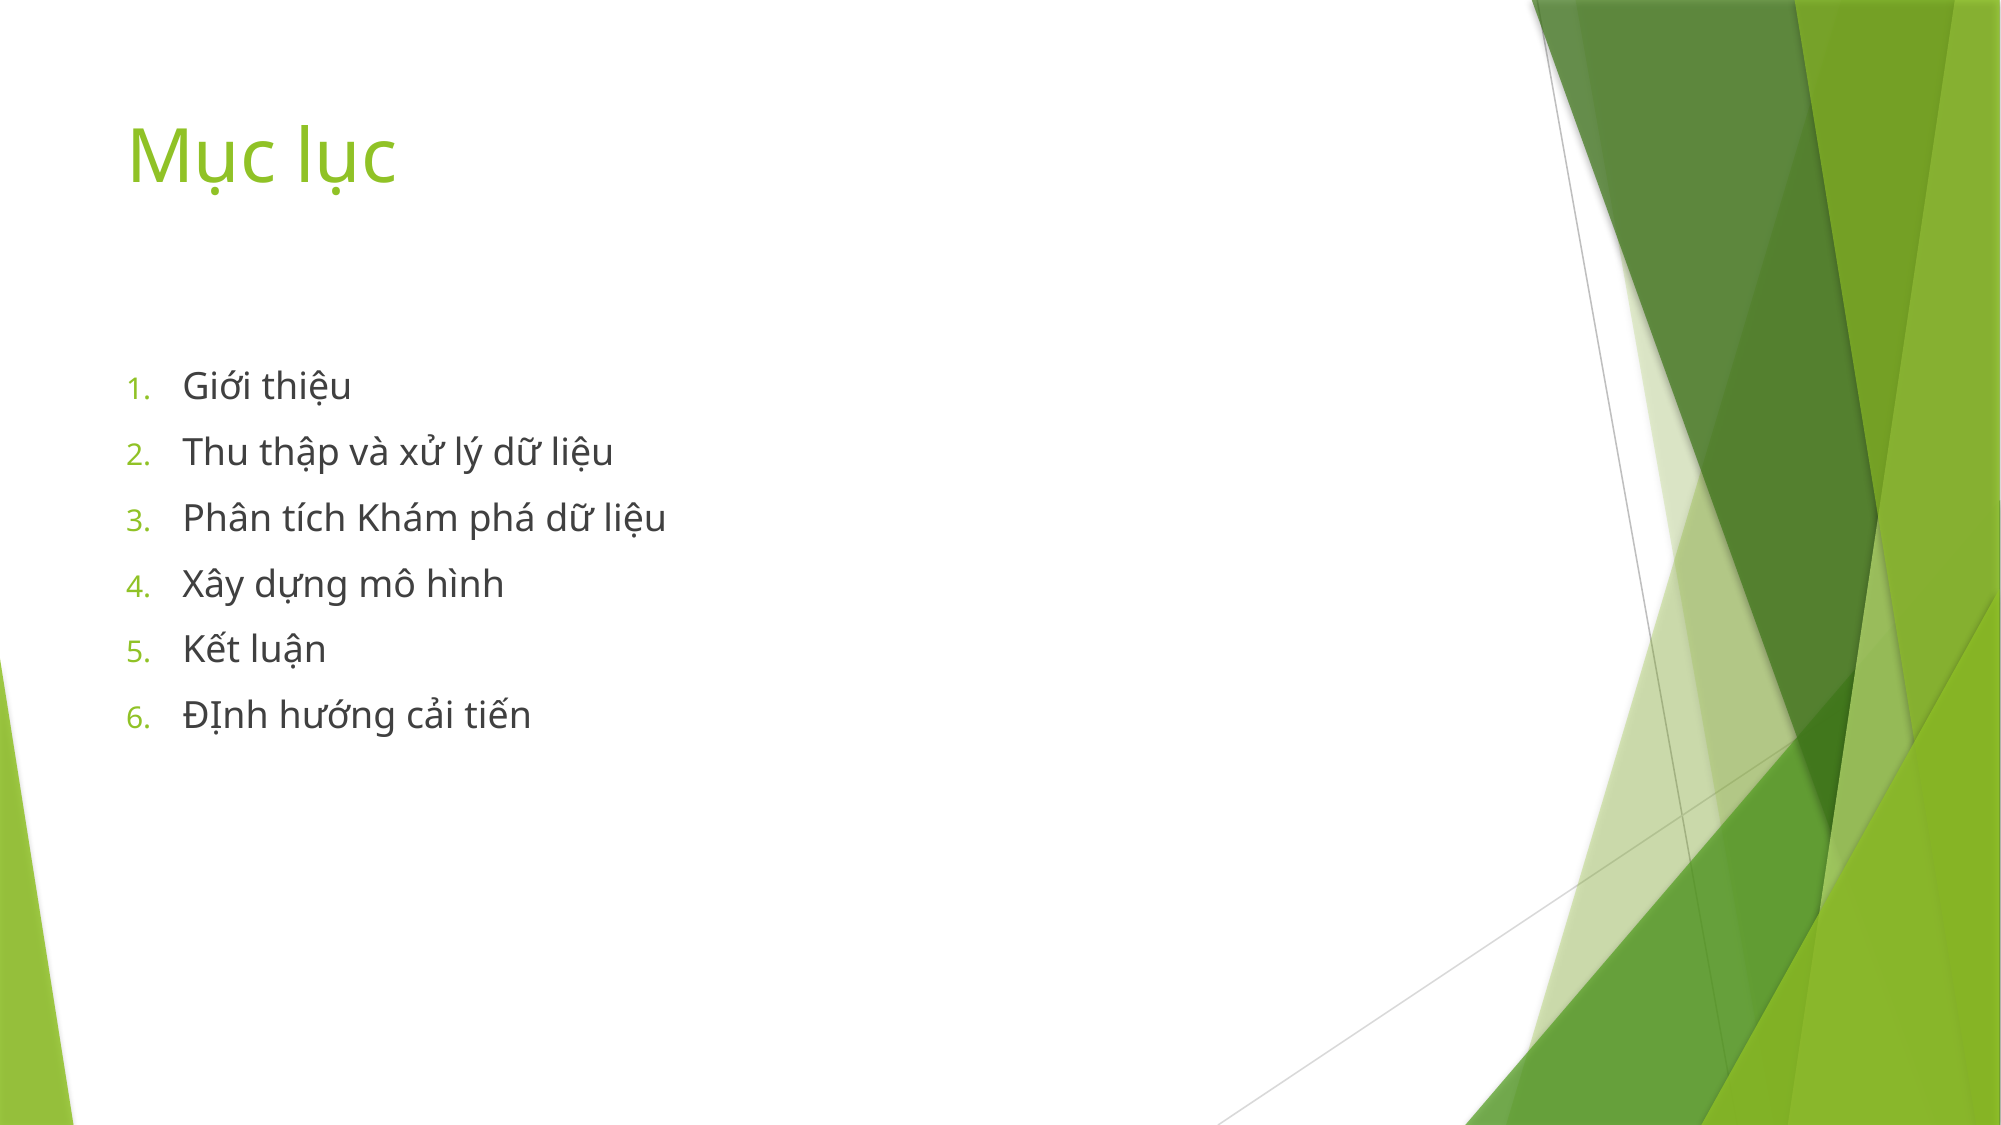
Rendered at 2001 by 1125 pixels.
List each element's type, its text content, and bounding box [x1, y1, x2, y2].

title Mục lục [111, 99, 1522, 317]
list Giới thiệu Thu thập và xử lý dữ liệu Phân tích Khám phá dữ liệu Xây dựng mô hình Kết luận ĐỊnh hướng cải tiến [111, 354, 1522, 992]
